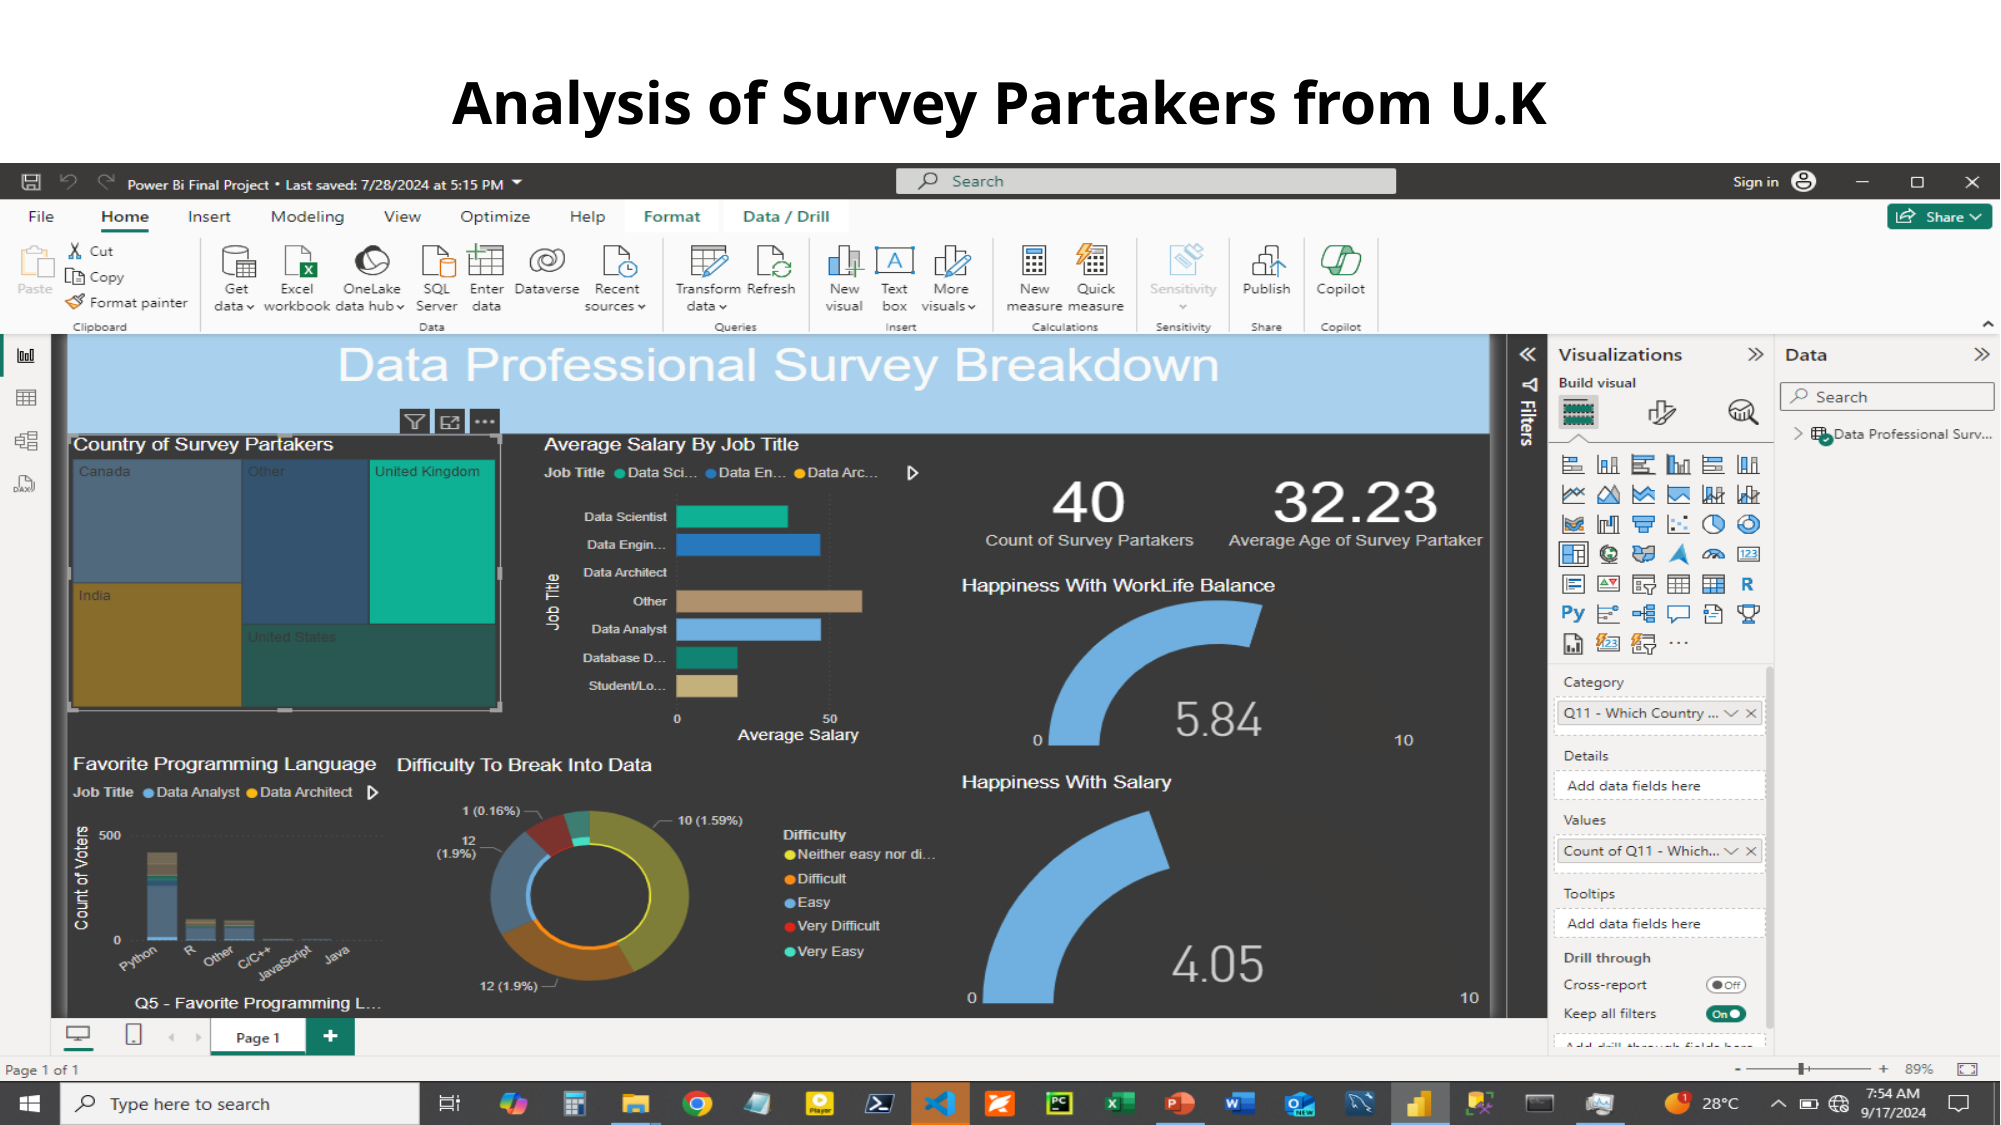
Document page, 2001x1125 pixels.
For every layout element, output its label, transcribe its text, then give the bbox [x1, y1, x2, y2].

text_box Analysis of Survey Partakers from U.K [137, 25, 1863, 145]
picture [0, 162, 2000, 1125]
